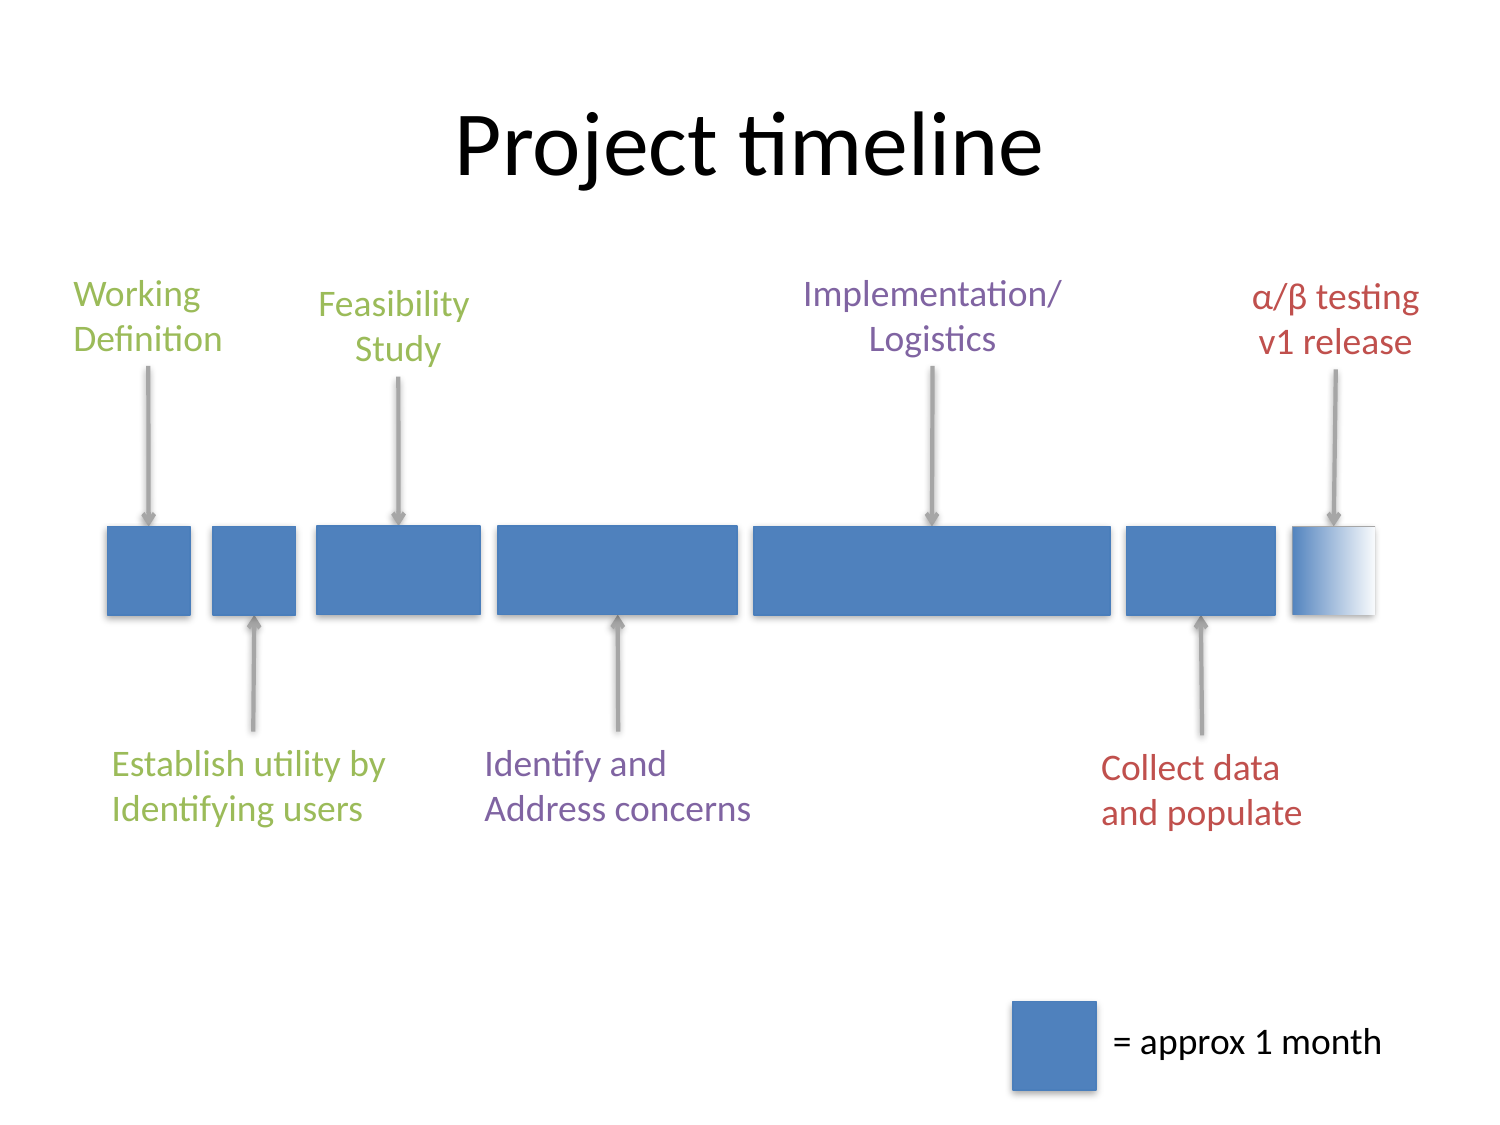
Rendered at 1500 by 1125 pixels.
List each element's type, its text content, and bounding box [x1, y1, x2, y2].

text_box Implementation/ Logistics [788, 261, 1077, 366]
text_box α/β testing v1 release [1236, 264, 1435, 370]
text_box Collect data and populate [1086, 735, 1318, 840]
text_box Working Definition [58, 261, 238, 366]
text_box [1333, 370, 1337, 527]
text_box = approx 1 month [1098, 1009, 1398, 1070]
text_box [497, 525, 738, 615]
text_box [1012, 1001, 1097, 1091]
text_box [1292, 526, 1376, 616]
text_box Feasibility Study [303, 271, 494, 377]
text_box [1126, 526, 1276, 616]
text_box Establish utility by Identifying users [96, 731, 410, 837]
text_box [212, 526, 296, 616]
text_box Identify and Address concerns [469, 731, 767, 837]
title Project timeline [75, 45, 1425, 233]
text_box [753, 526, 1111, 616]
text_box [107, 526, 191, 616]
text_box [316, 525, 481, 615]
